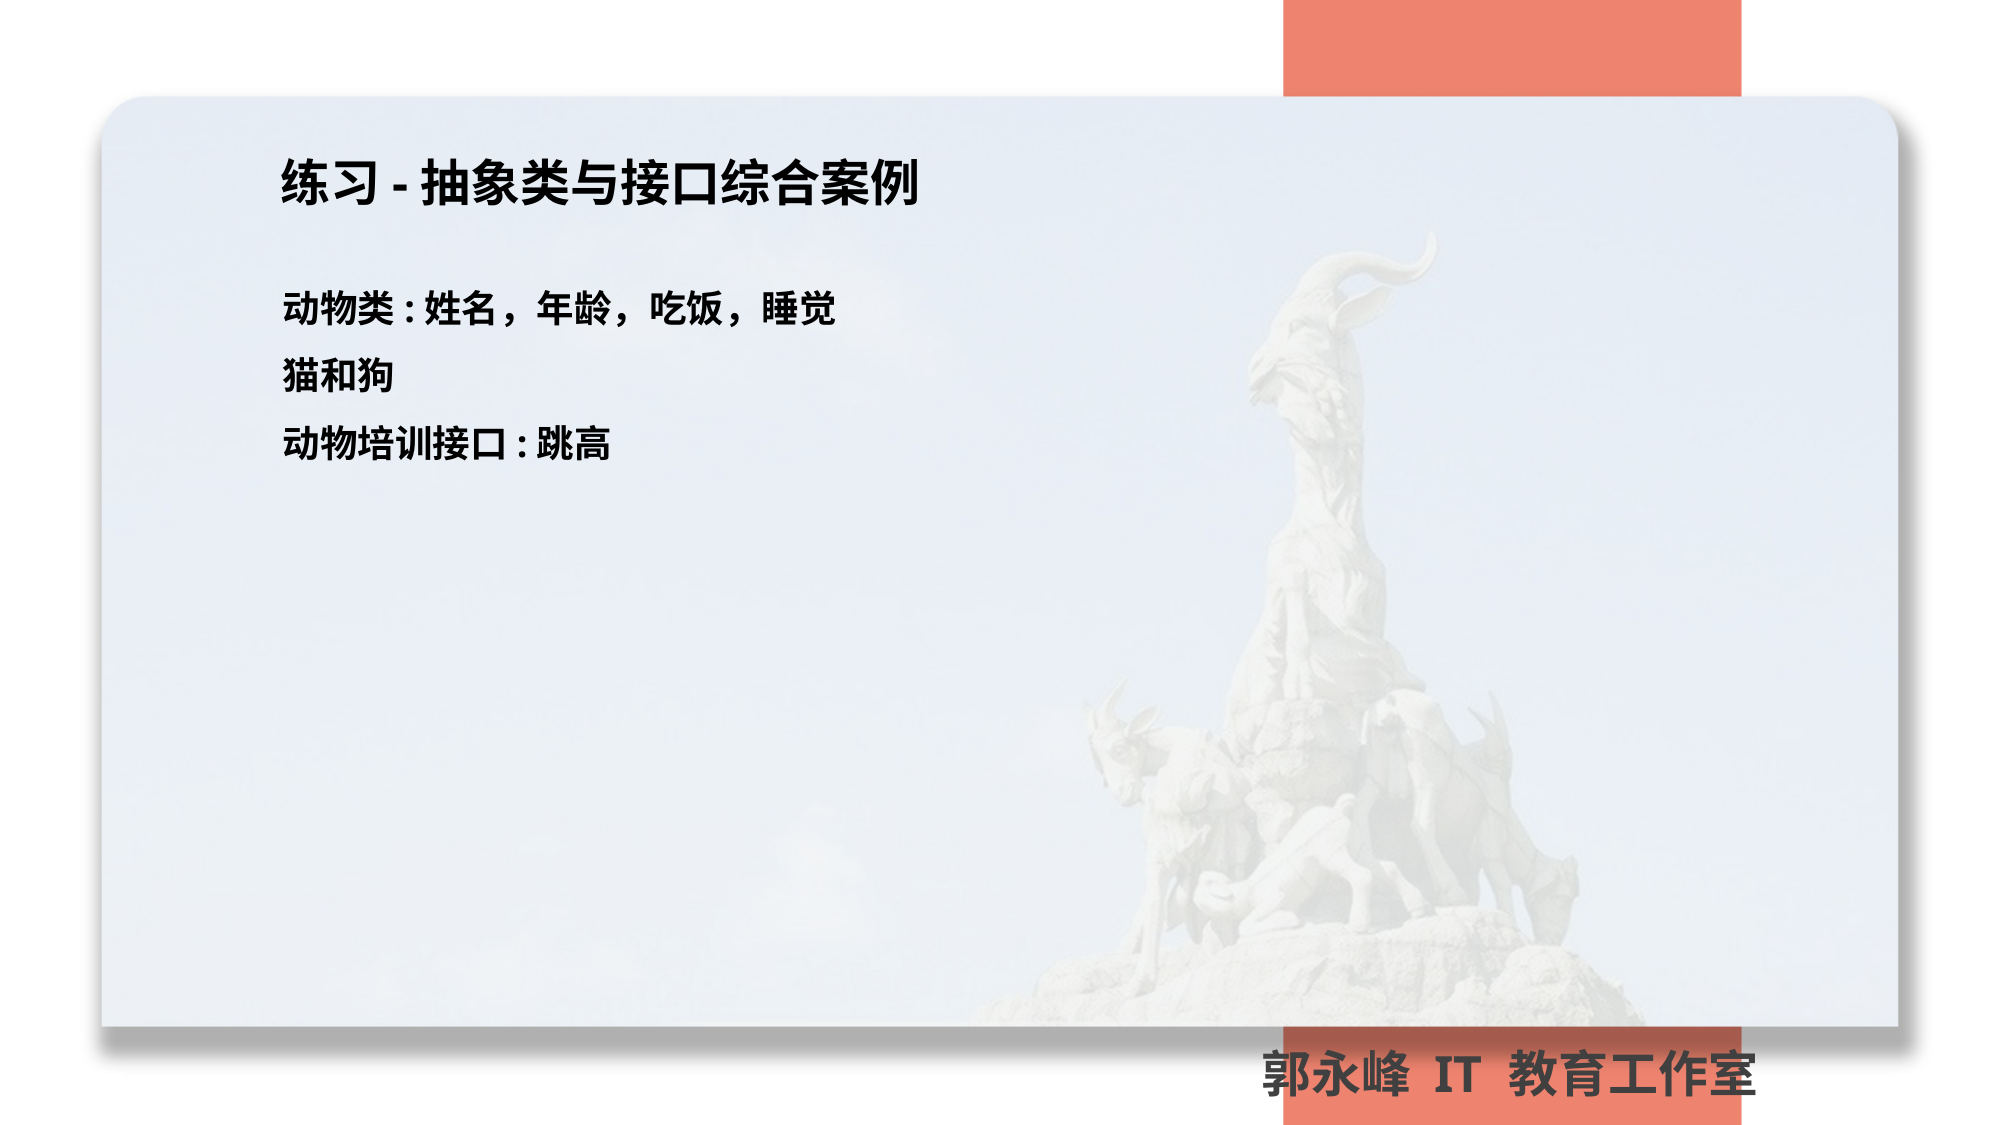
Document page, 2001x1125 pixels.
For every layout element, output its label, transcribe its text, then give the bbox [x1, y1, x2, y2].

picture [0, 0, 1998, 1125]
text_box 动物类:姓名，年龄，吃饭，睡觉 猫和狗 动物培训接口:跳高 [268, 254, 852, 472]
text_box 练习-抽象类与接口综合案例 [266, 143, 936, 219]
